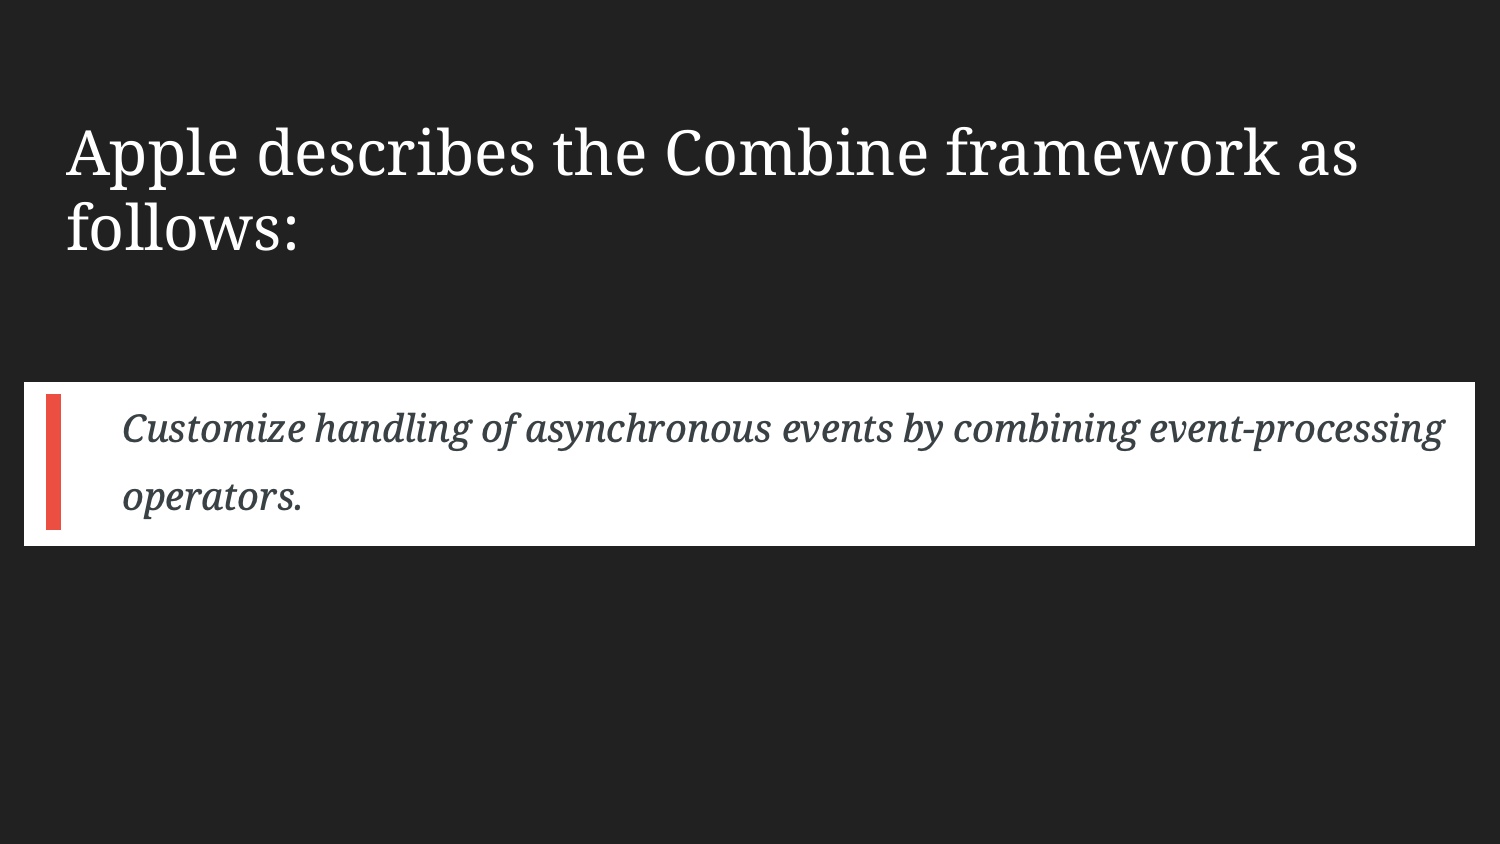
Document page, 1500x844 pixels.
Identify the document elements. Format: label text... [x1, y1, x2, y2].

title Apple describes the Combine framework as follows: [51, 25, 1449, 356]
picture [24, 382, 1476, 547]
